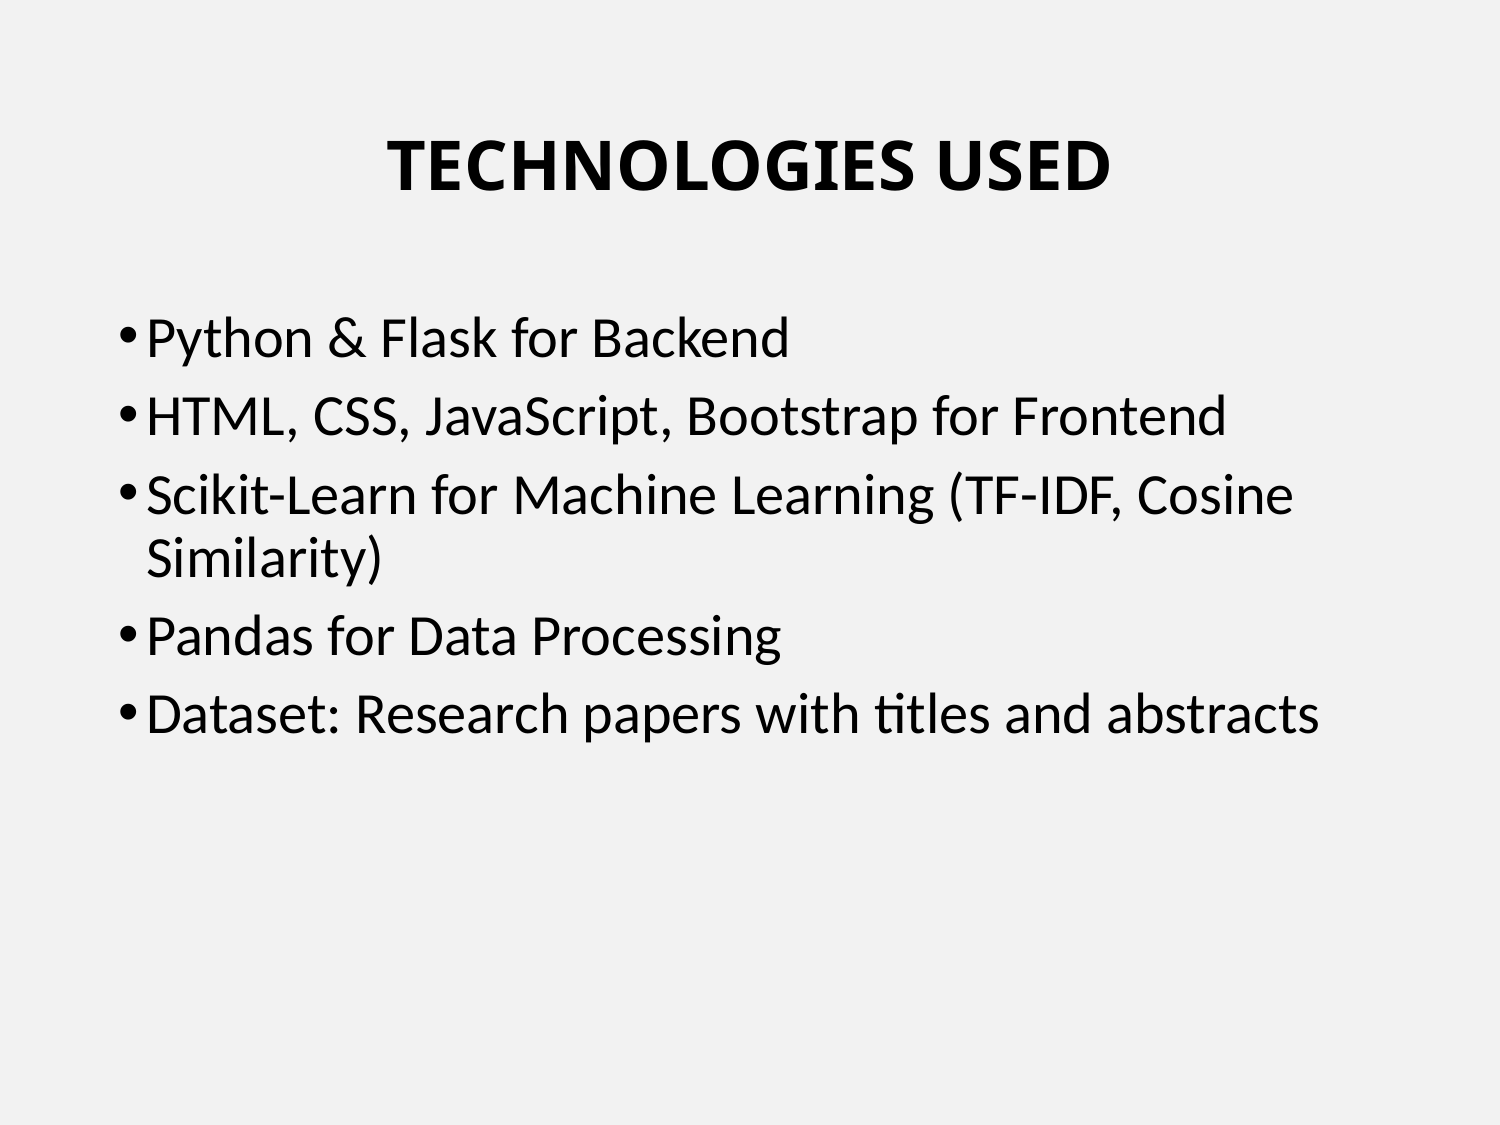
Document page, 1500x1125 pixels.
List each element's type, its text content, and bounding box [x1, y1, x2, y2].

list Python & Flask for Backend HTML, CSS, JavaScript, Bootstrap for Frontend Scikit-Learn for Machine Learning (TF-IDF, Cosine Similarity) Pandas for Data Processing Dataset: Research papers with titles and abstracts [103, 299, 1397, 1014]
title TECHNOLOGIES USED [103, 59, 1397, 278]
